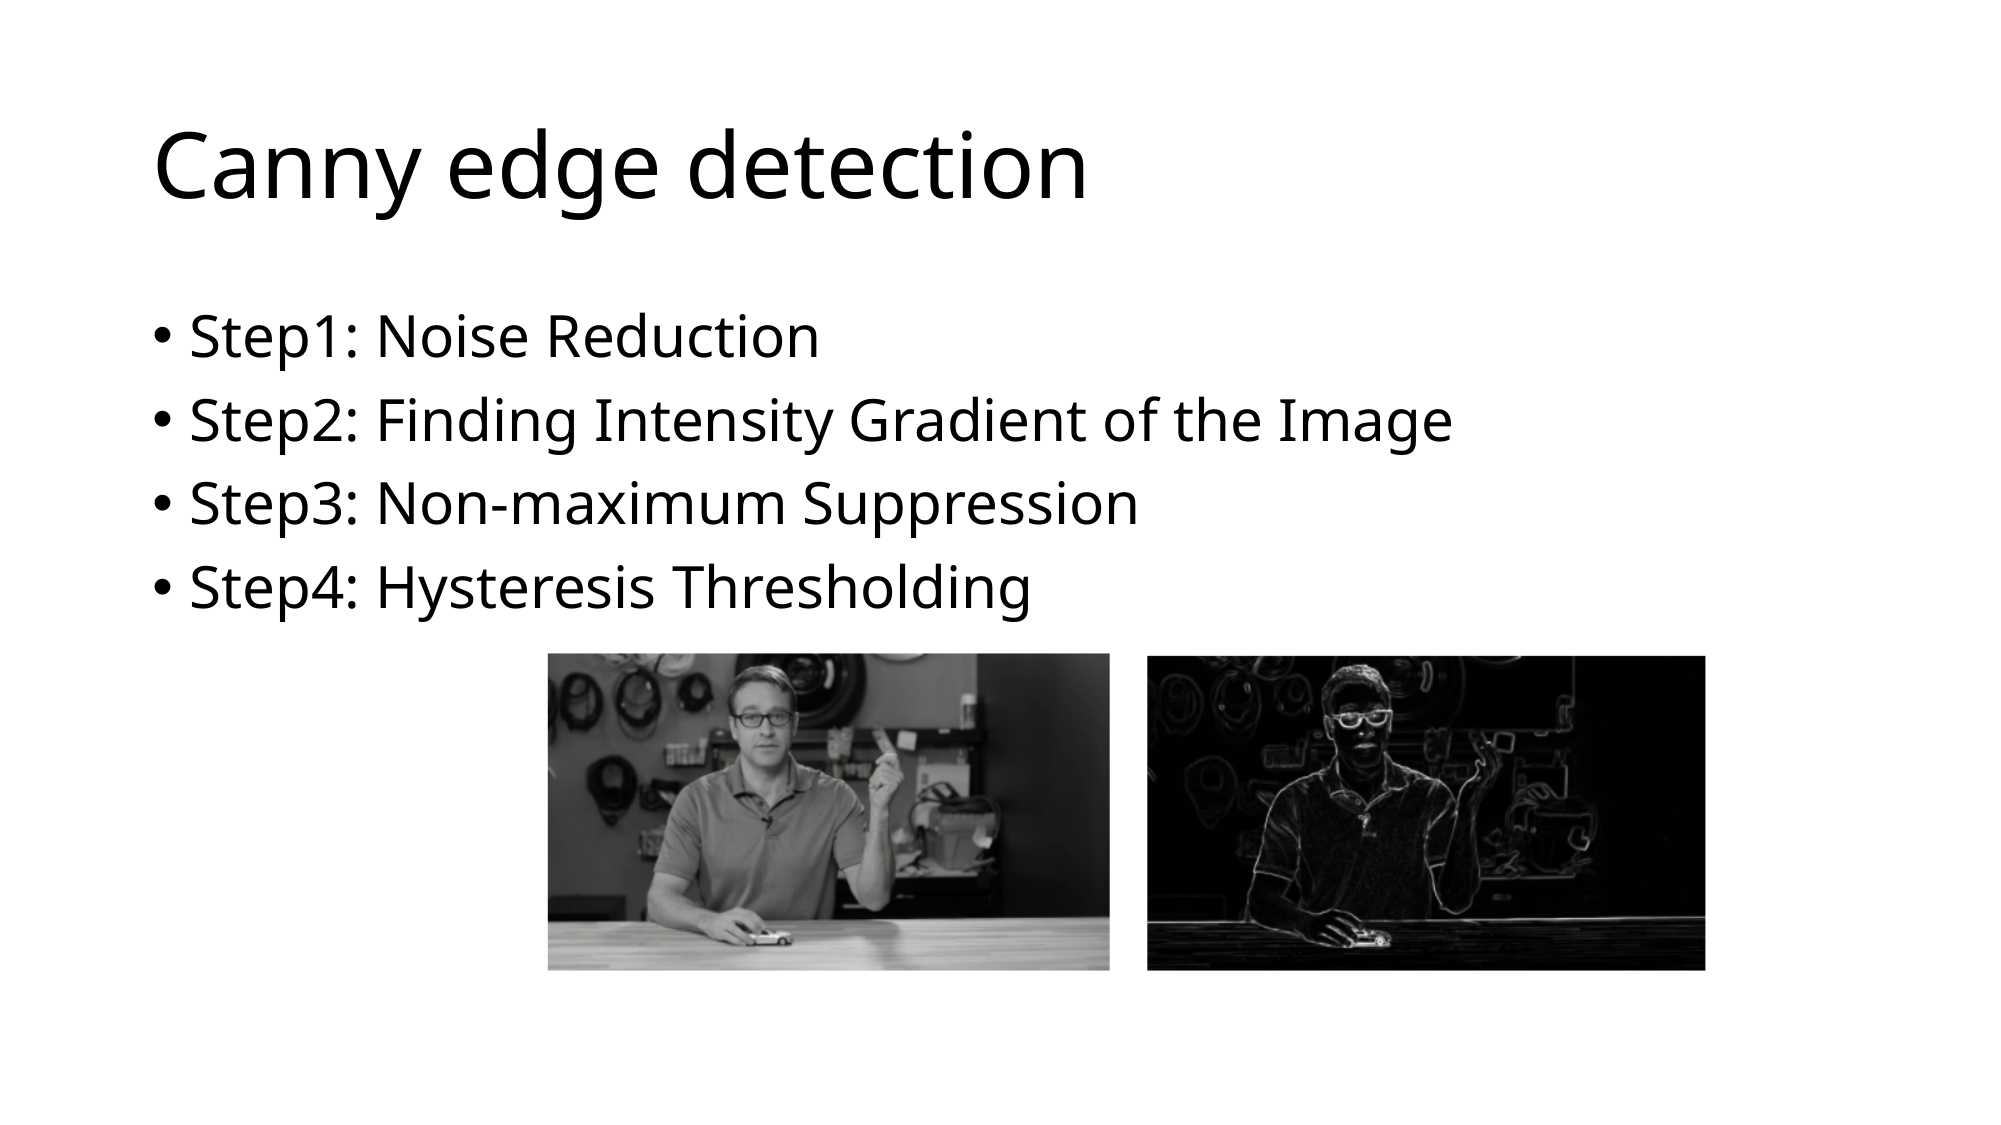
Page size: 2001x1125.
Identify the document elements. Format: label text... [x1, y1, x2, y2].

list Step1: Noise Reduction Step2: Finding Intensity Gradient of the Image Step3: Non-maximum Suppression Step4: Hysteresis Thresholding [137, 299, 1863, 1014]
title Canny edge detection [137, 59, 1863, 278]
picture [543, 636, 1708, 992]
